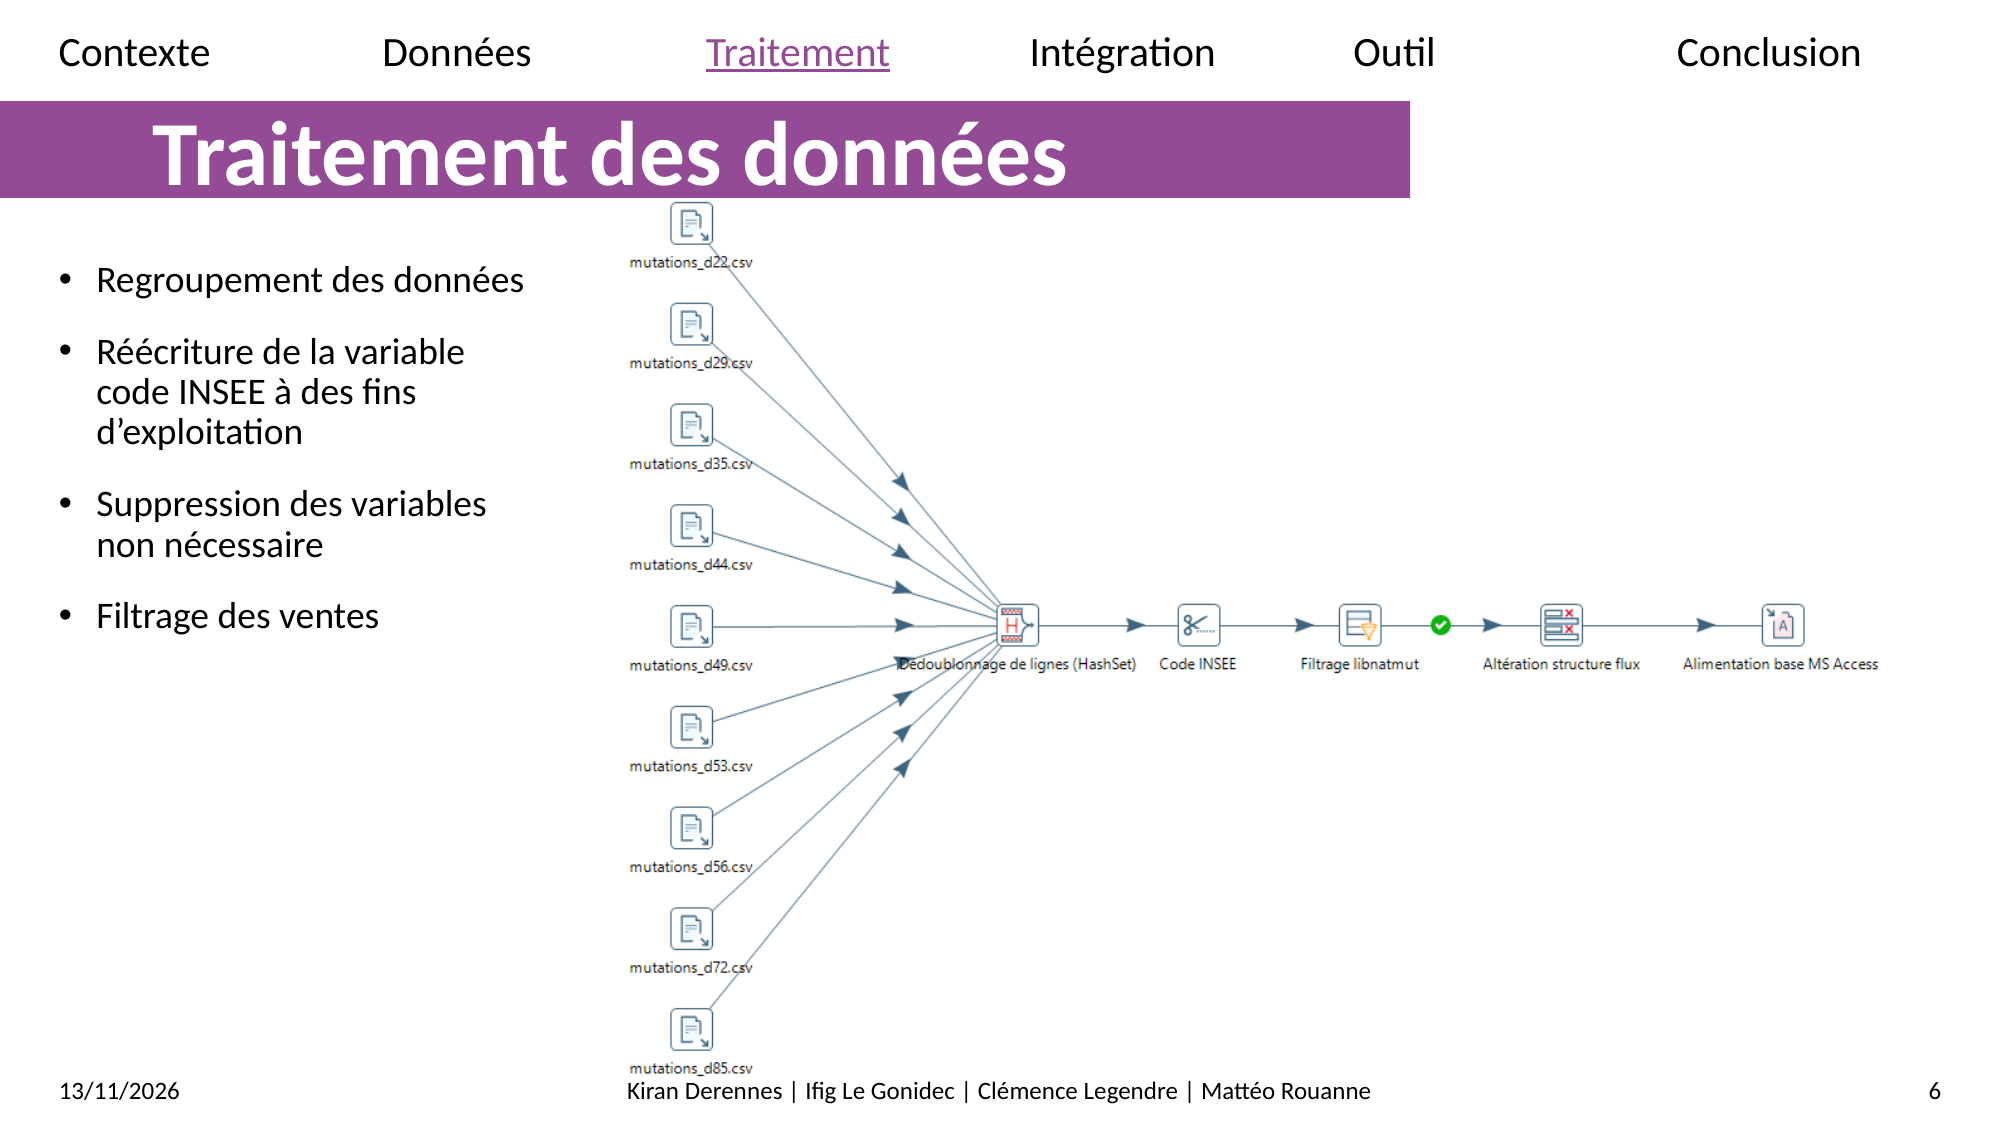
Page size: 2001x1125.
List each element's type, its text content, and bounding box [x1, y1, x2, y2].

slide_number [43, 1059, 232, 1120]
text_box [0, 100, 137, 199]
title Traitement des données [137, 127, 1863, 265]
footer Kiran Derennes | Ifig Le Gonidec | Clémence Legendre | Mattéo Rouanne [591, 1059, 1409, 1120]
slide_number 6 [1768, 1059, 1957, 1120]
list Regroupement des données Réécriture de la variable code INSEE à des fins d’exploitation Suppression des variables non nécessaire Filtrage des ventes [43, 252, 551, 967]
text_box Contexte Données Traitement Intégration Outil Conclusion [43, 17, 1957, 127]
picture [625, 198, 1880, 1079]
